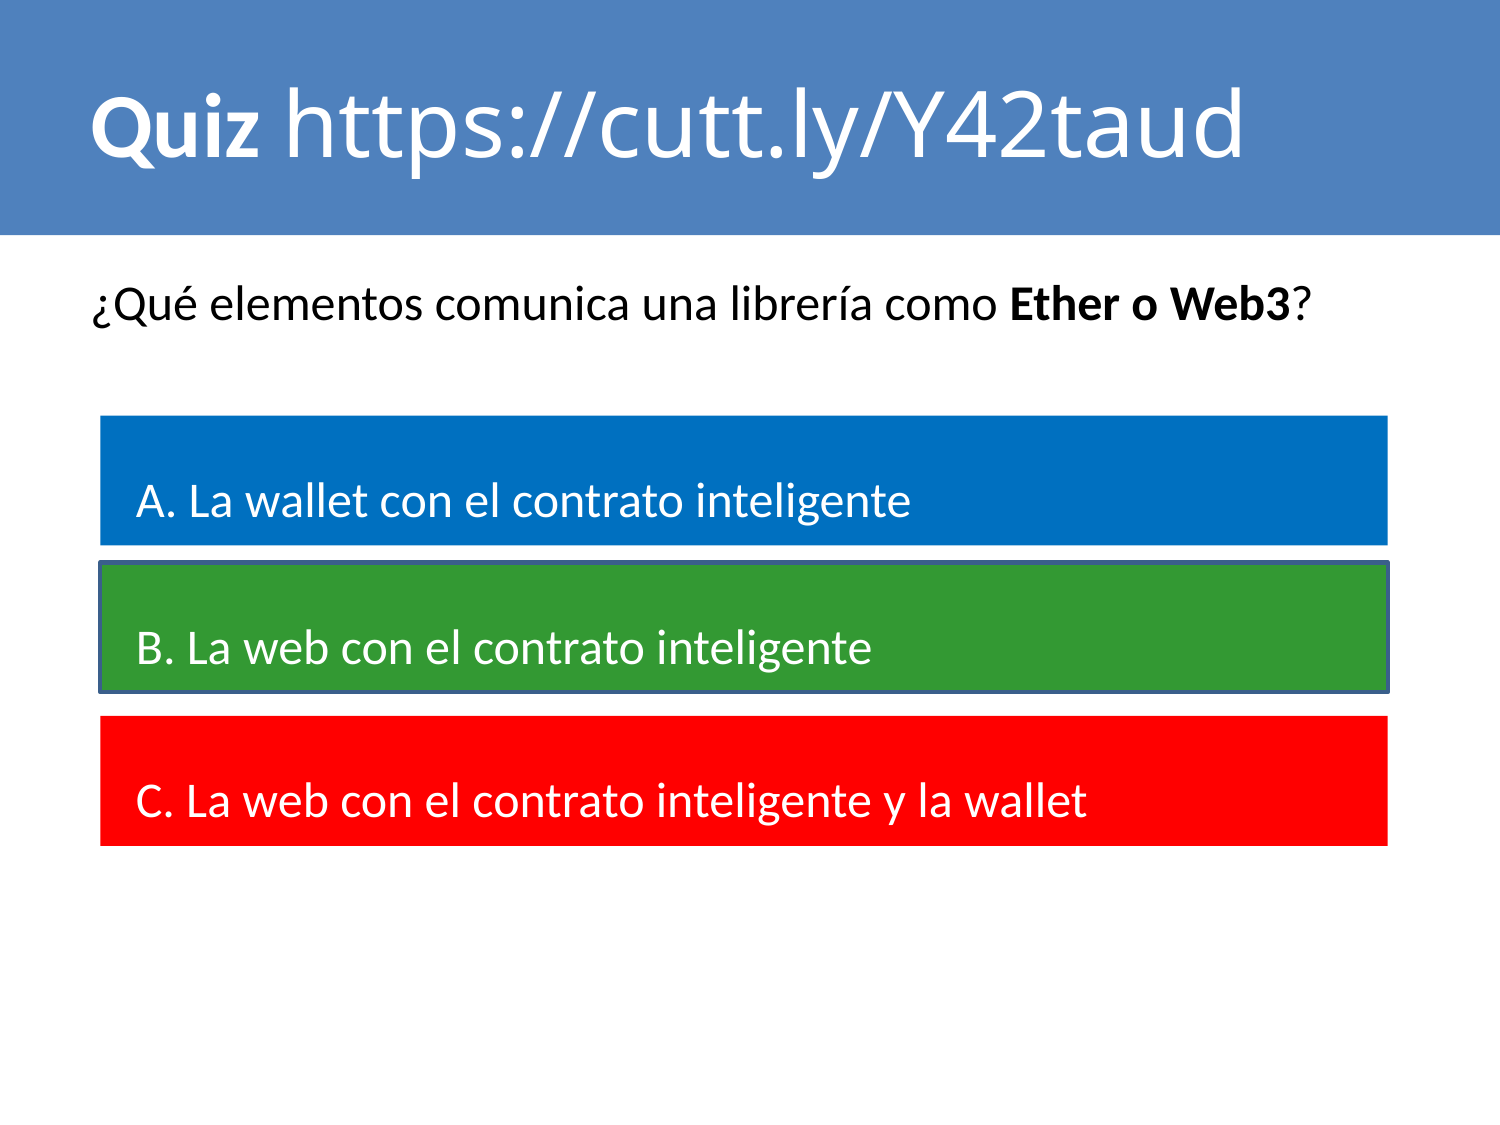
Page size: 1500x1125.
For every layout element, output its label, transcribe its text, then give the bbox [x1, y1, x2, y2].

text_box C. La web con el contrato inteligente y la wallet [98, 714, 1390, 848]
text_box B. La web con el contrato inteligente [98, 560, 1390, 694]
list ¿Qué elementos comunica una librería como Ether o Web3? [75, 262, 1425, 1005]
title Quiz https://cutt.ly/Y42taud [75, 25, 1425, 231]
text_box A. La wallet con el contrato inteligente [98, 413, 1390, 547]
